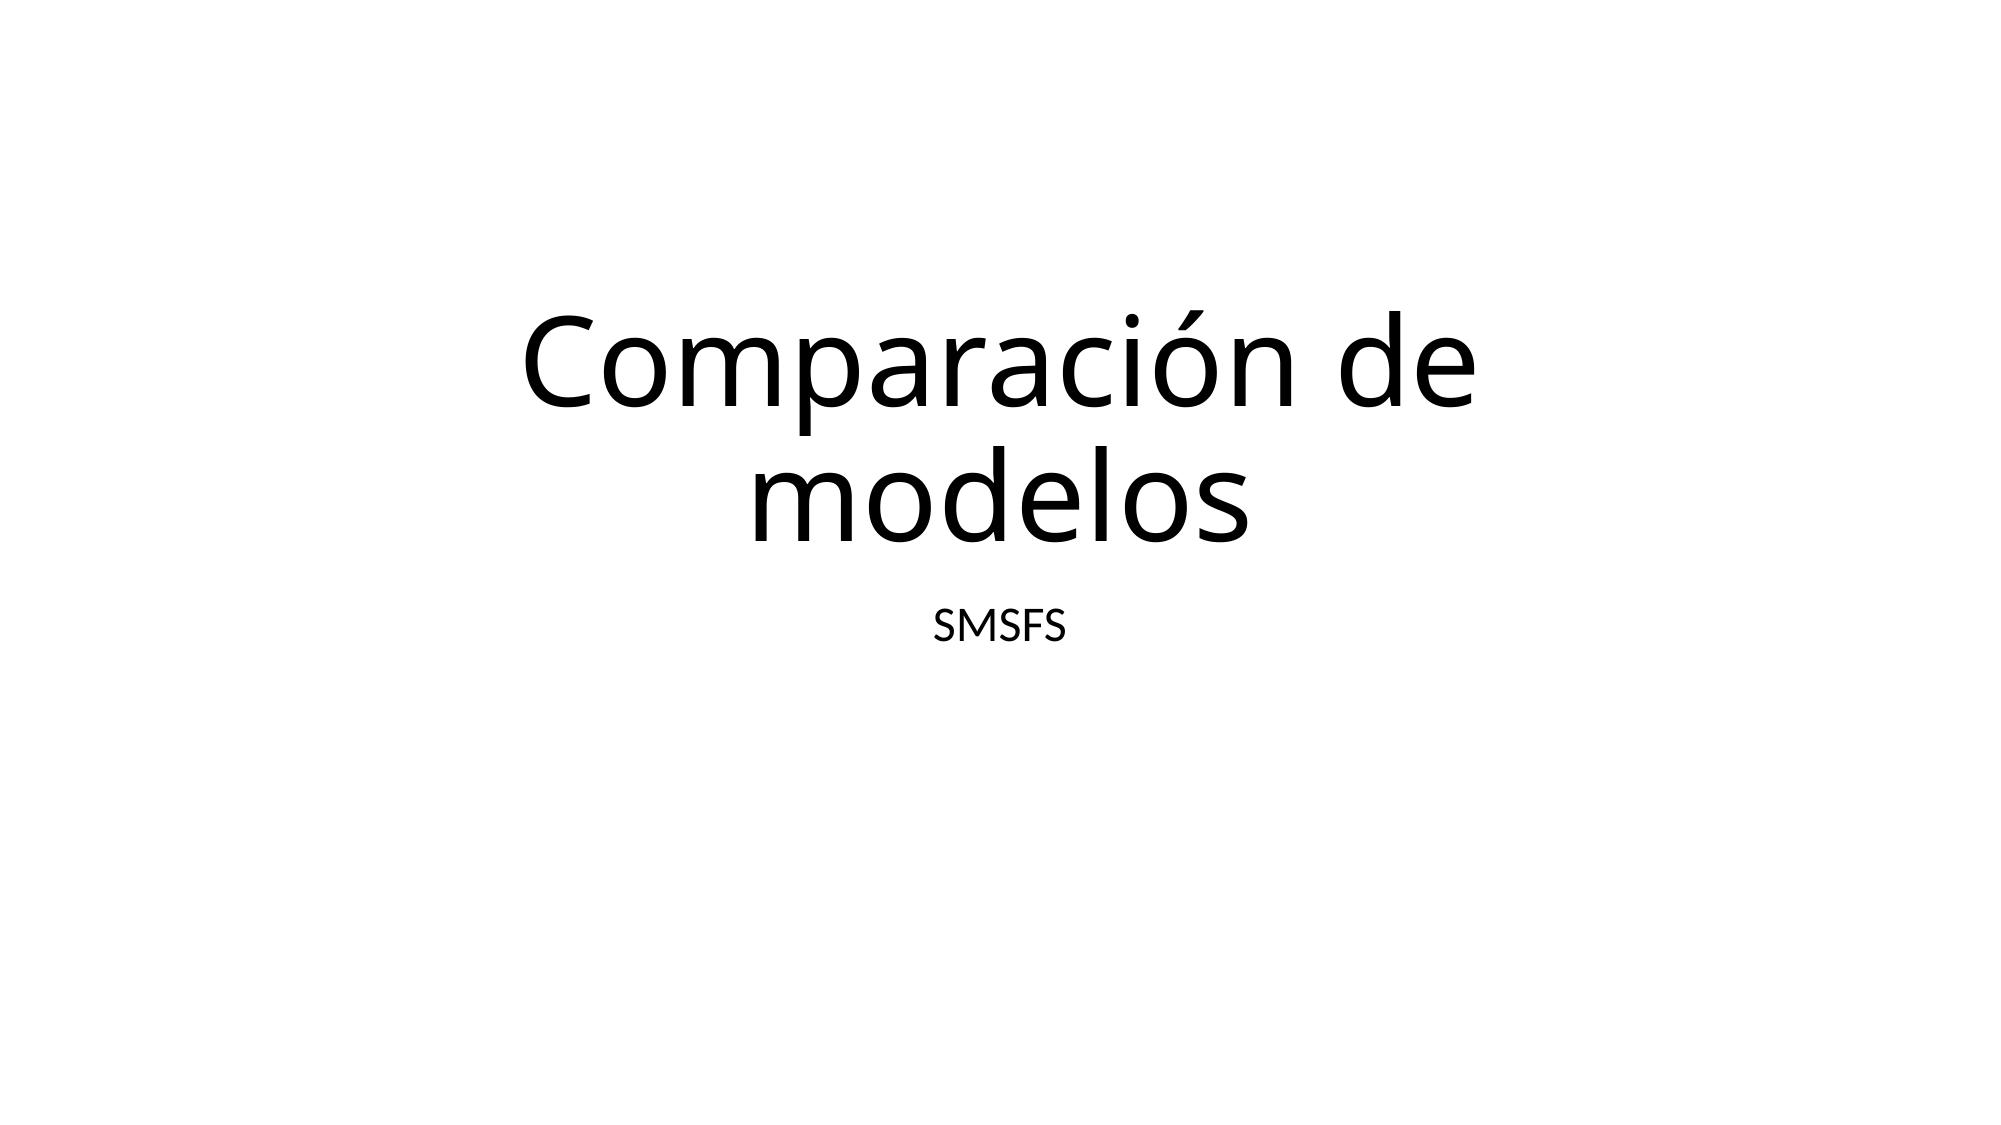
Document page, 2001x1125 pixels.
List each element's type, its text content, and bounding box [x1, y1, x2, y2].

title Comparación de modelos [249, 184, 1750, 576]
subtitle SMSFS [249, 590, 1750, 863]
